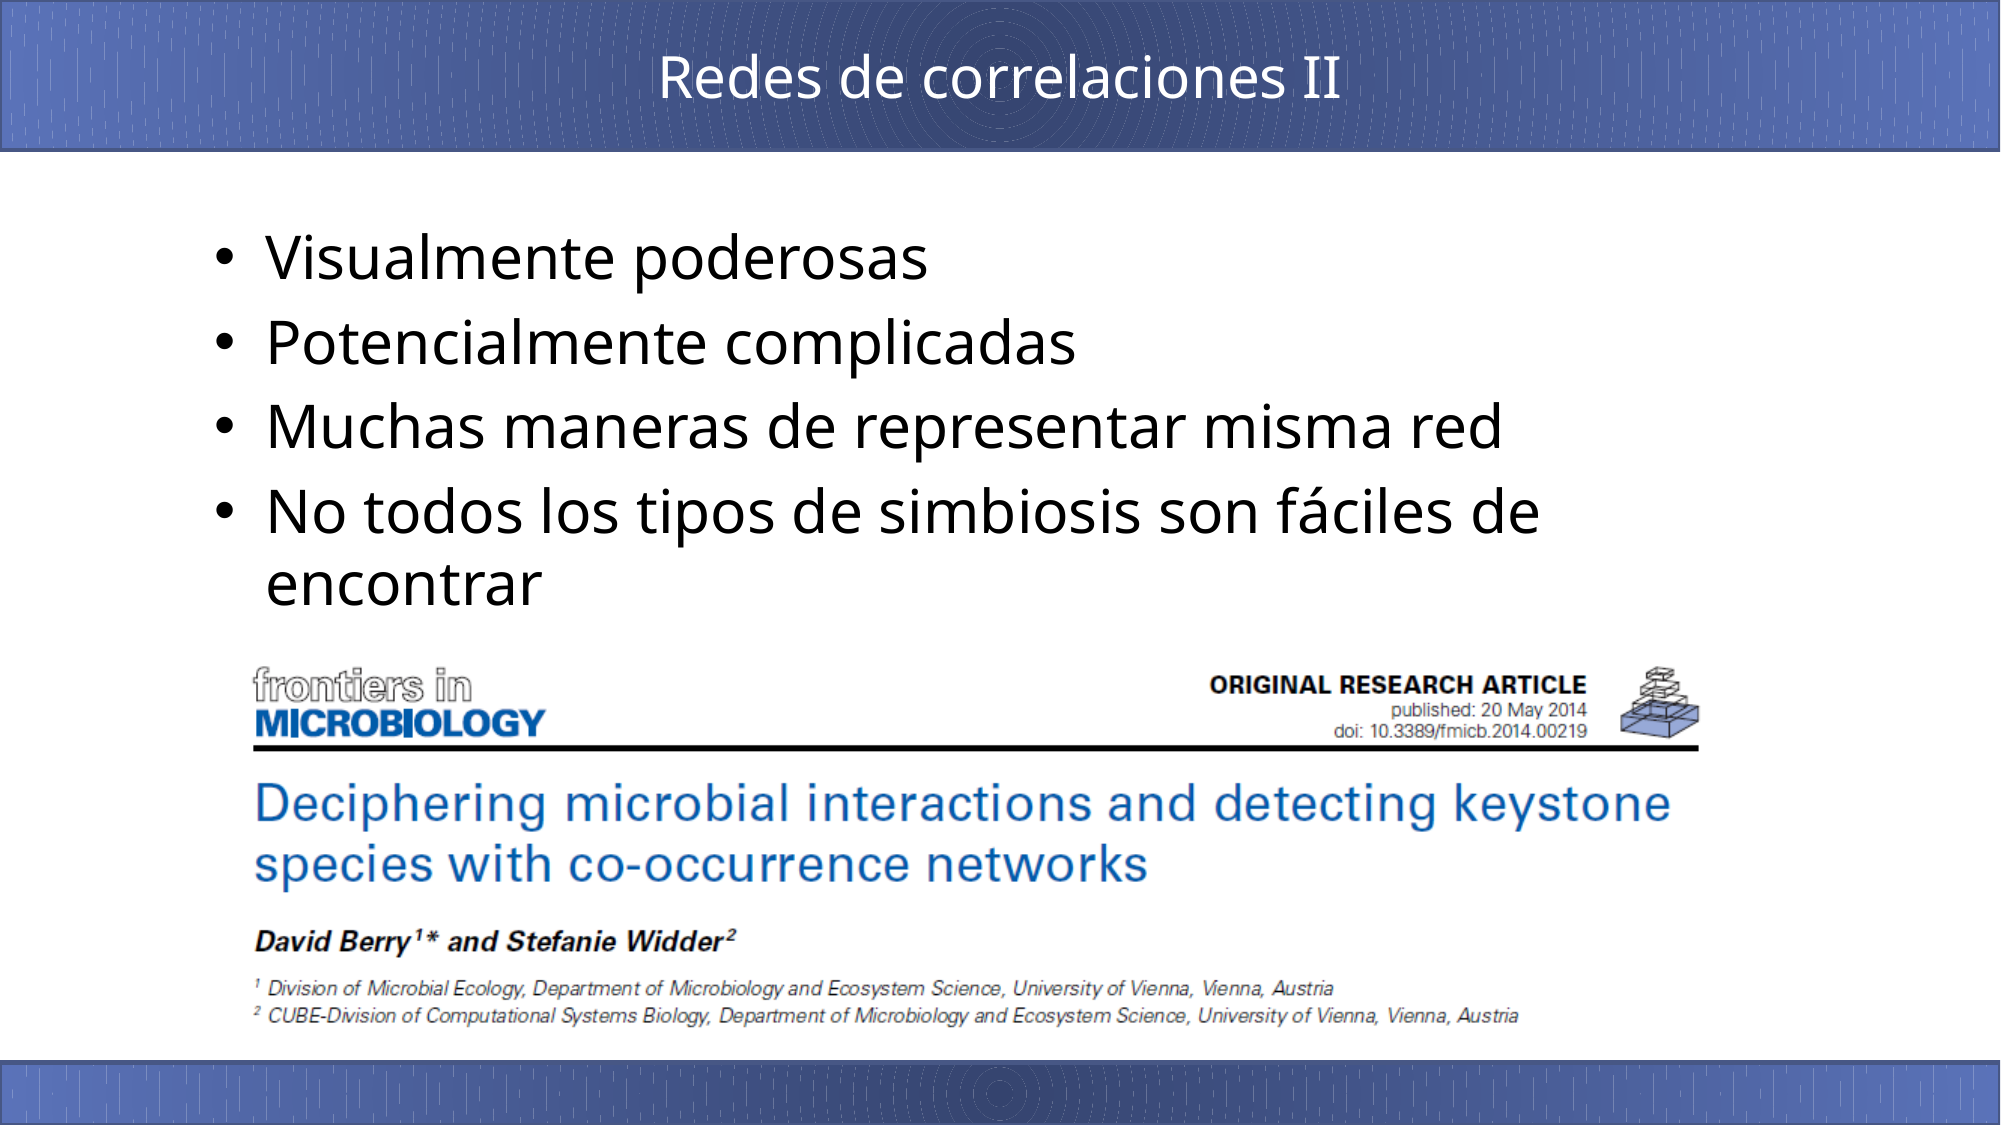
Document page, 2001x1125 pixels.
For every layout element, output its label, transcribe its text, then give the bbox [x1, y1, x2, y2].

list Visualmente poderosas Potencialmente complicadas Muchas maneras de representar misma red No todos los tipos de simbiosis son fáciles de encontrar [200, 212, 1737, 1013]
picture [237, 653, 1737, 1036]
title Redes de correlaciones II [200, 0, 1800, 150]
